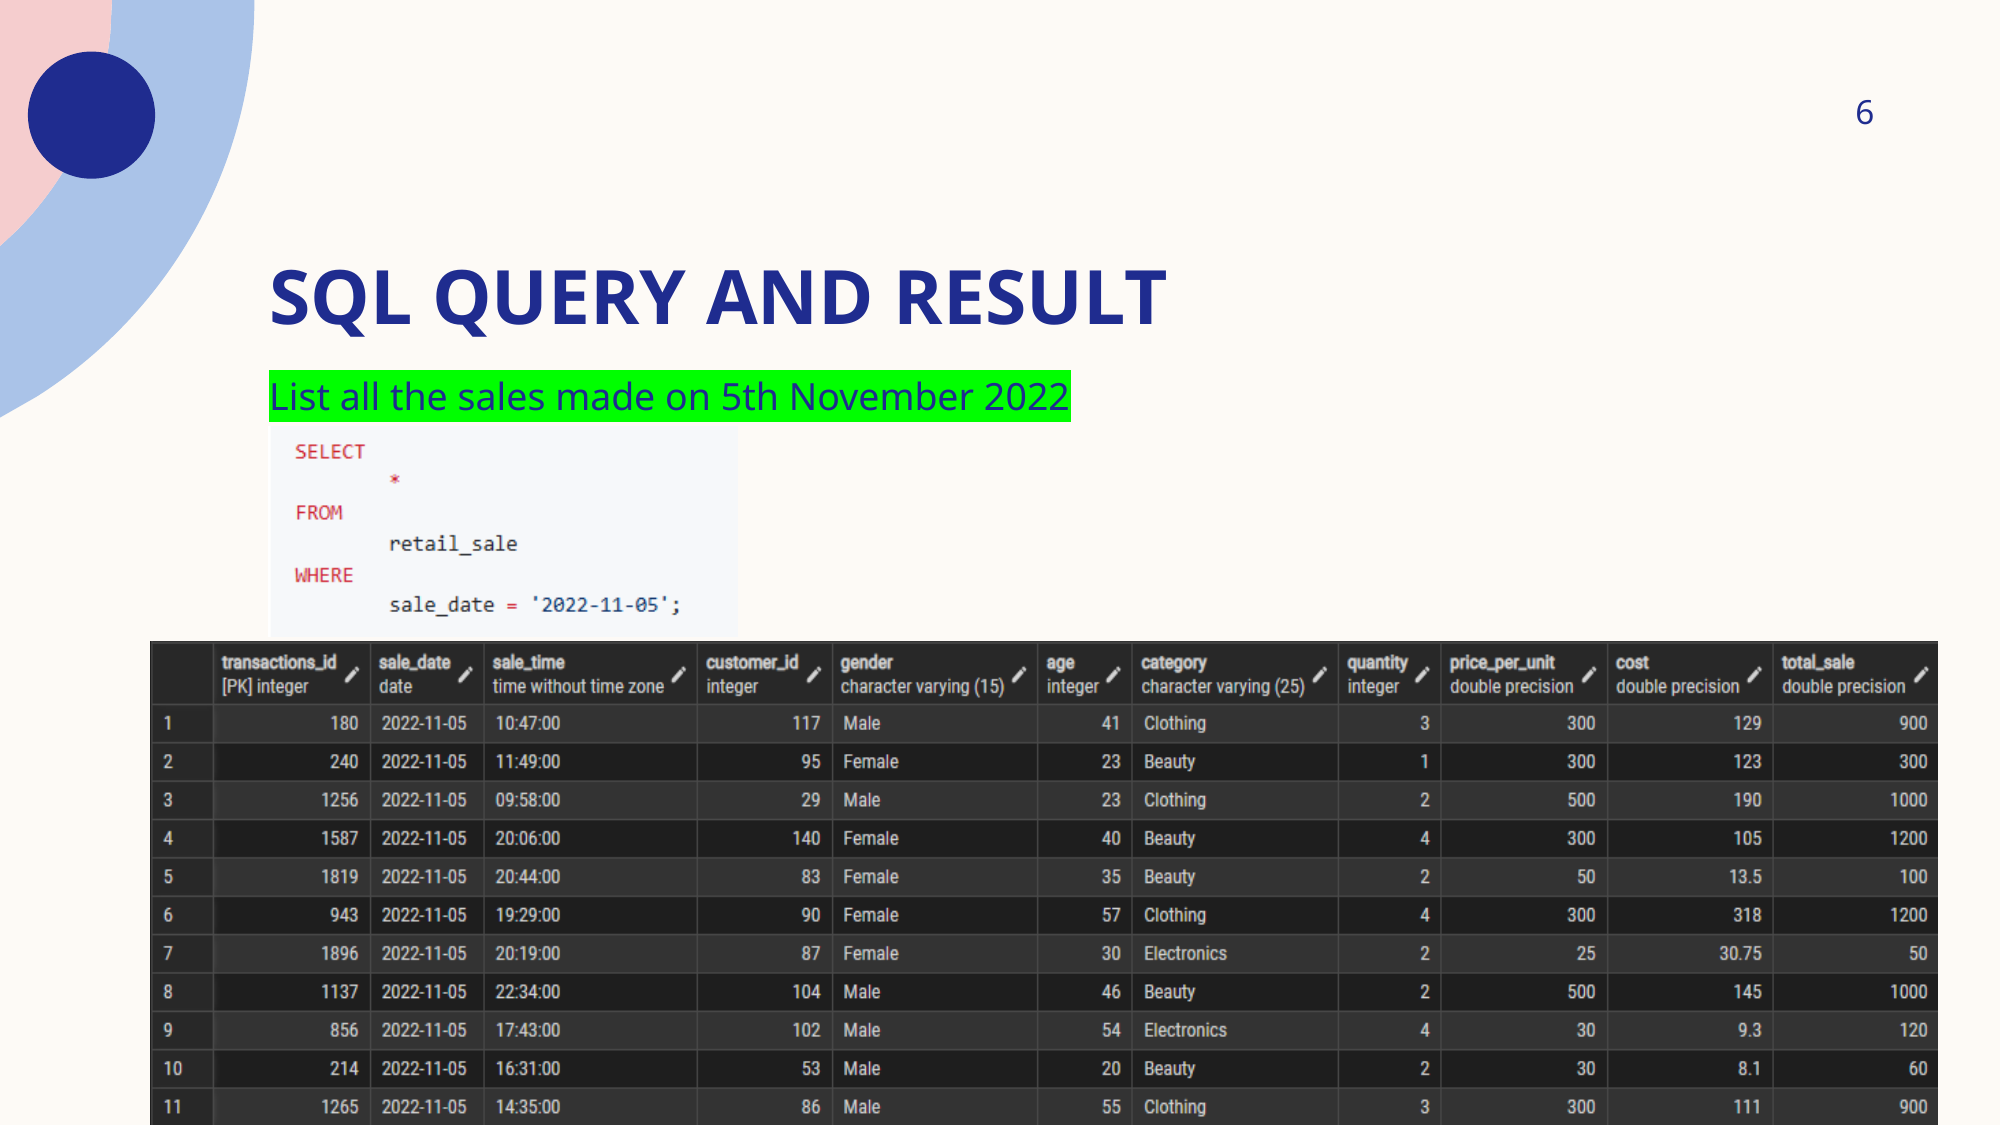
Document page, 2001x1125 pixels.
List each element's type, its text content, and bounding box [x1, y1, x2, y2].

picture [268, 426, 738, 638]
text_box List all the sales made on 5th November 2022 [254, 365, 1255, 426]
title SQL QUERY AND RESULT [254, 178, 1875, 340]
picture [150, 641, 1938, 1125]
slide_number 6 [1699, 75, 1875, 153]
